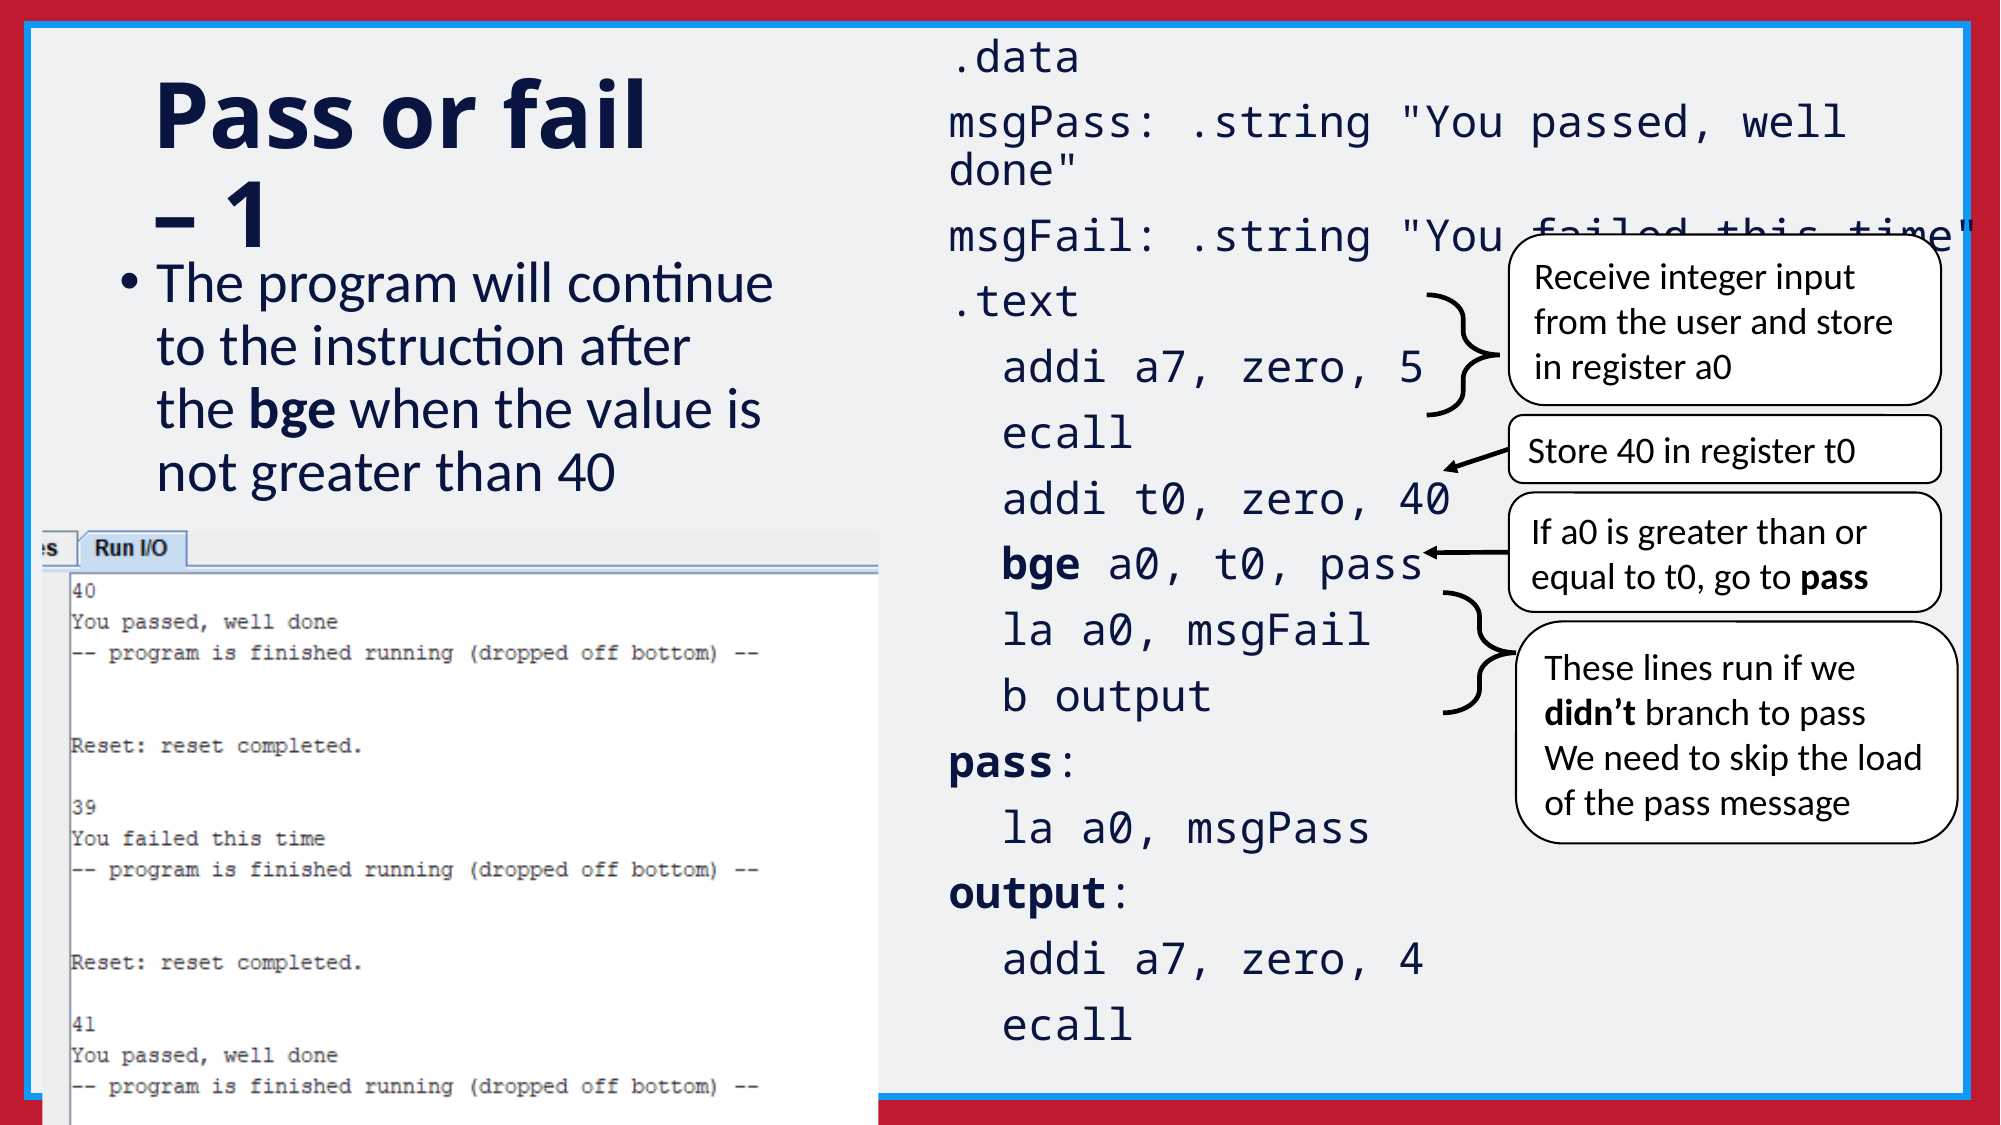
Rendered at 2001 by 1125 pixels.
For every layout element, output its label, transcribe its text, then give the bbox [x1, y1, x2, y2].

title Pass or fail – 1 [137, 59, 684, 245]
text_box The program will continue to the instruction after the bge when the value is not greater than 40 [104, 245, 795, 529]
text_box Receive integer input from the user and store in register a0 [1507, 233, 1943, 407]
text_box These lines run if we didn’t branch to pass We need to skip the load of the pass message [1514, 620, 1959, 845]
text_box [1426, 294, 1500, 416]
text_box [1442, 592, 1517, 714]
list .data msgPass: .string "You passed, well done" msgFail: .string "You failed this time" .text addi a7, zero, 5 ecall addi t0, zero, 40 bge a0, t0, pass la a0, msgFail b output pass: la a0, msgPass output: addi a7, zero, 4 ecall [933, 26, 2000, 1099]
text_box Store 40 in register t0 [1507, 413, 1943, 485]
text_box If a0 is greater than or equal to t0, go to pass [1507, 491, 1943, 613]
picture [42, 529, 879, 1125]
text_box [1443, 449, 1509, 471]
